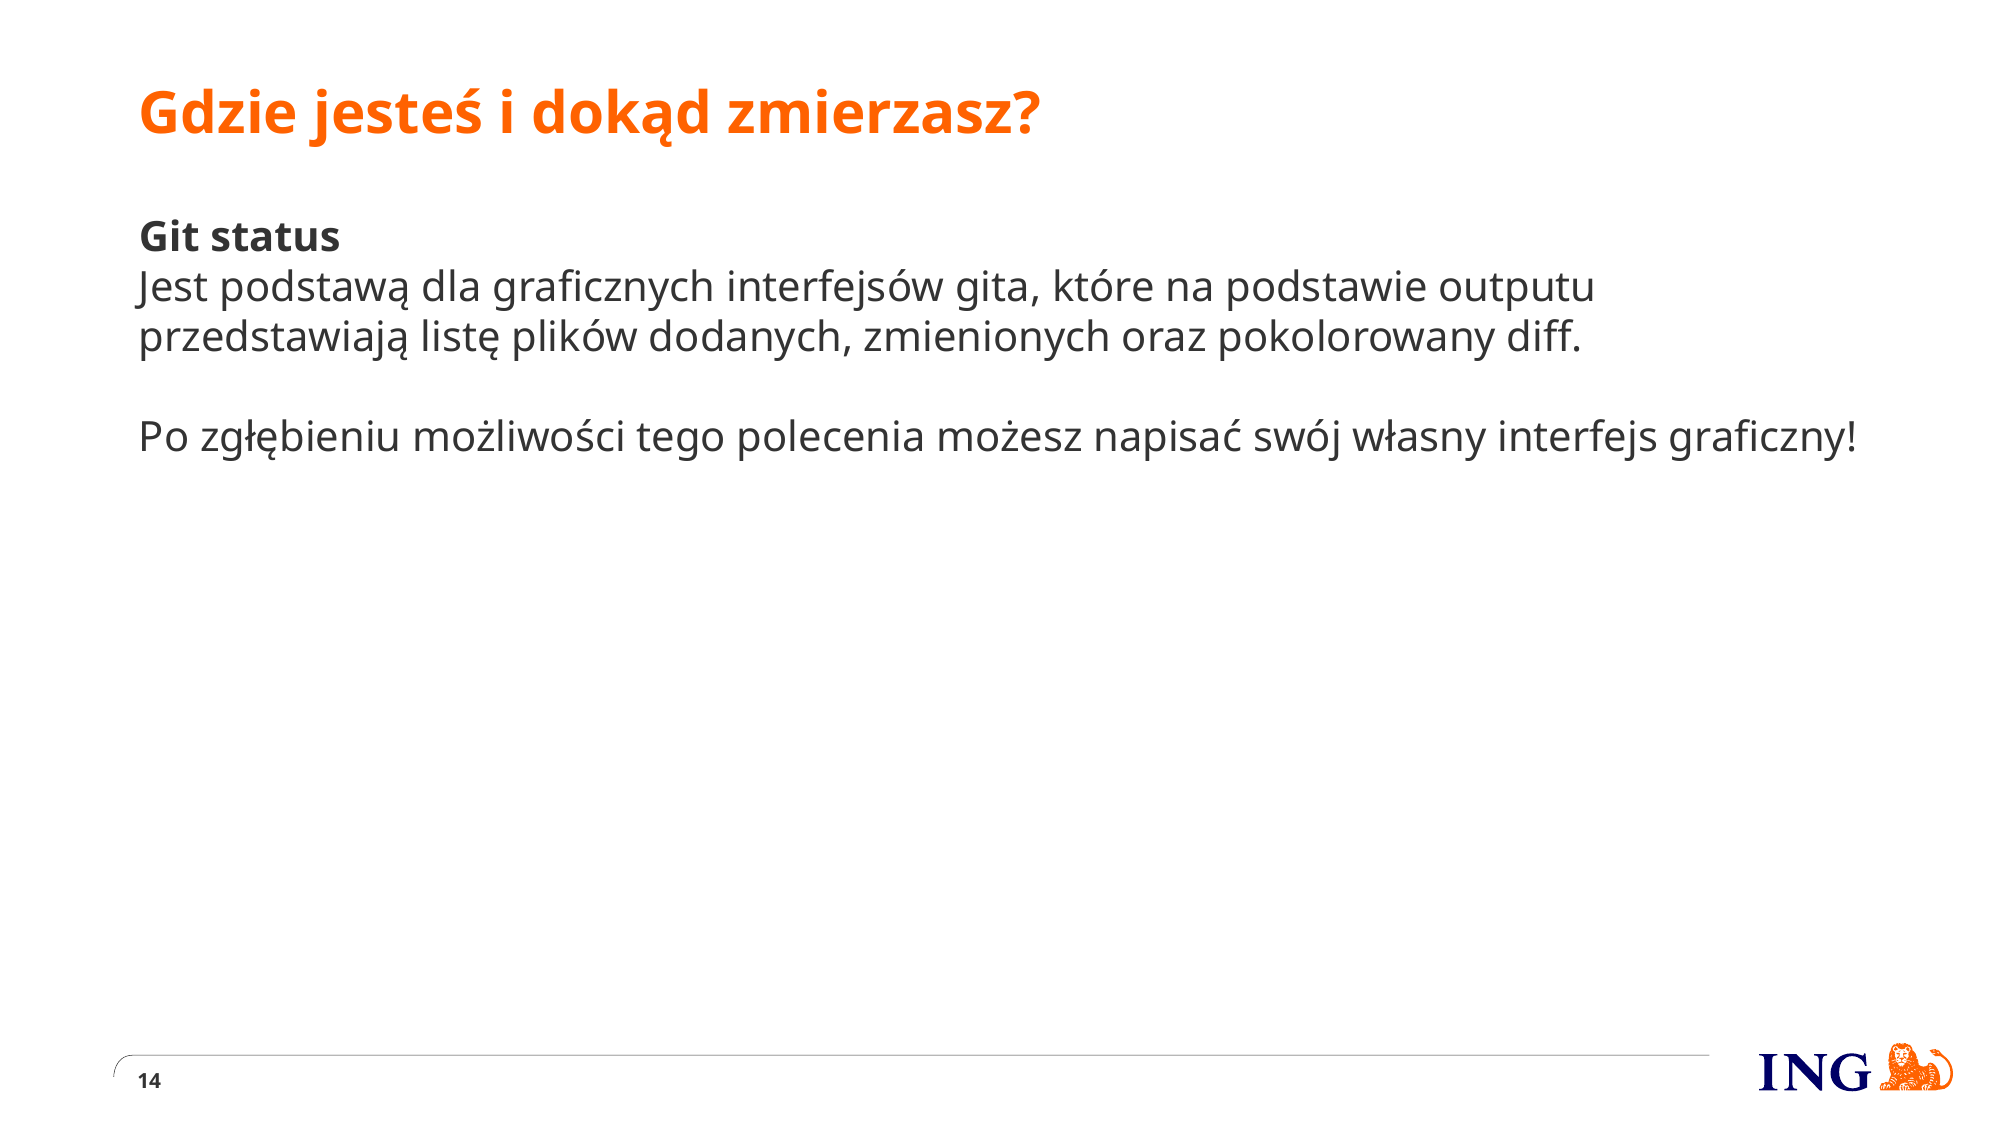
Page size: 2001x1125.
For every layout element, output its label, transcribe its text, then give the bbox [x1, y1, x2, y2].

list Git status Jest podstawą dla graficznych interfejsów gita, które na podstawie outputu przedstawiają listę plików dodanych, zmienionych oraz pokolorowany diff. Po zgłębieniu możliwości tego polecenia możesz napisać swój własny interfejs graficzny! [138, 209, 1860, 1007]
title Gdzie jesteś i dokąd zmierzasz? [138, 46, 1860, 187]
slide_number 14 [137, 1066, 219, 1097]
